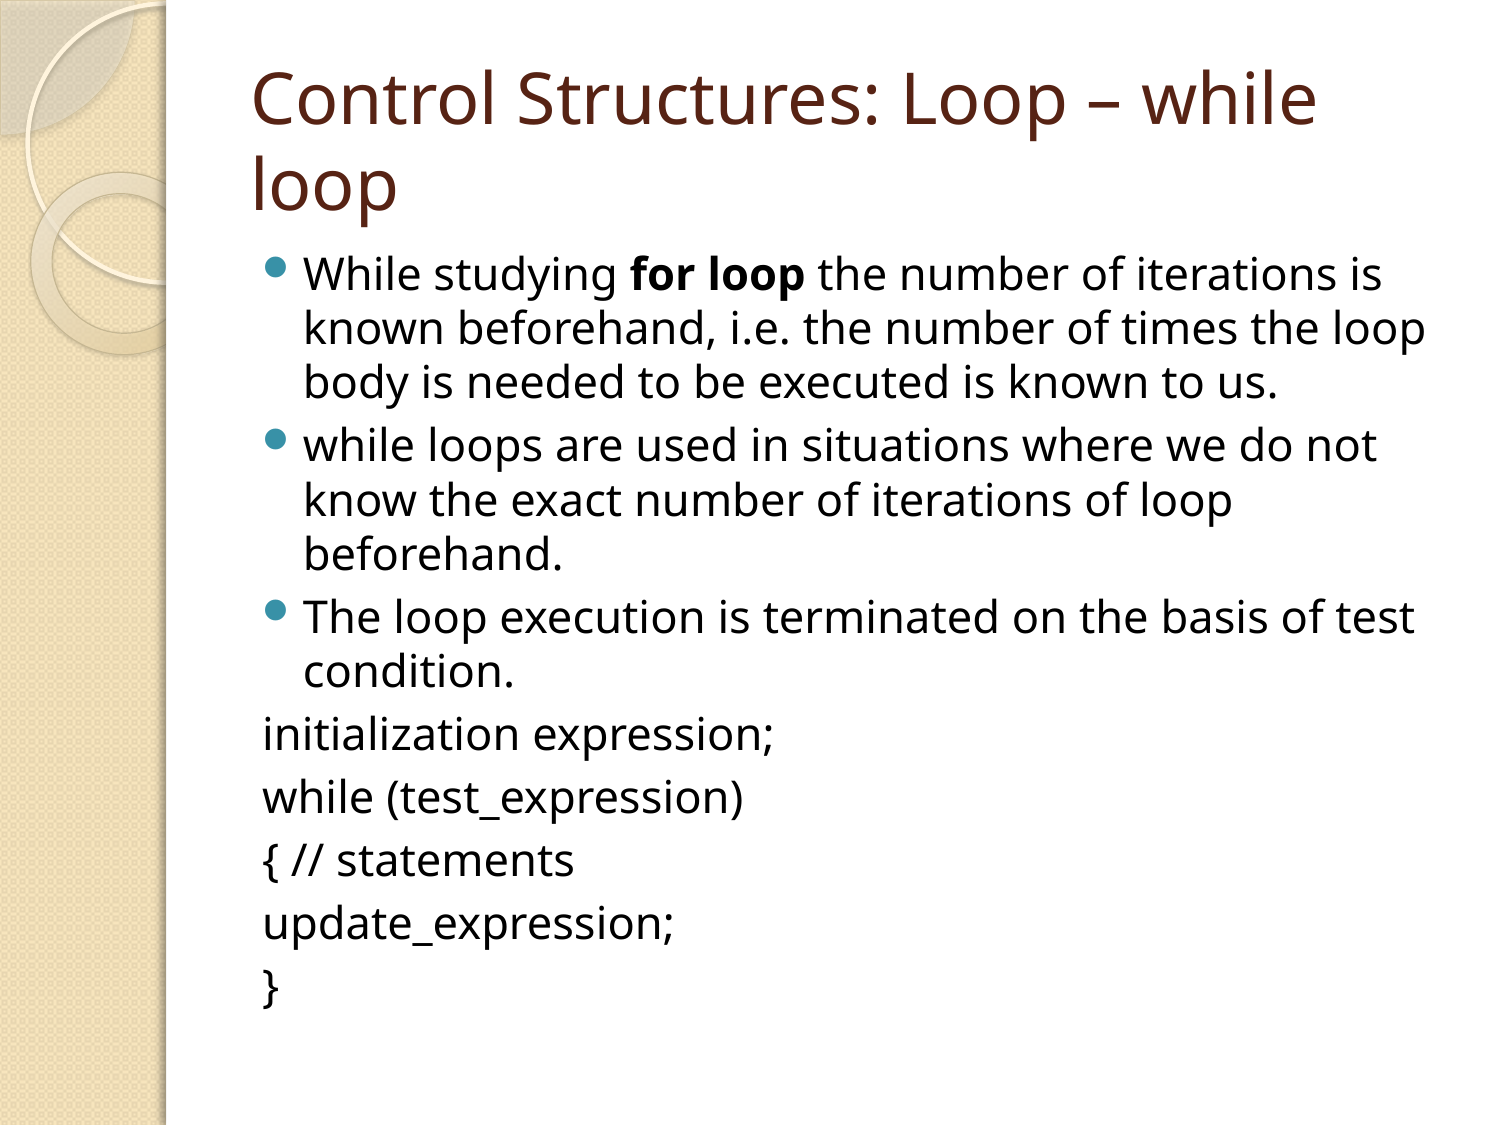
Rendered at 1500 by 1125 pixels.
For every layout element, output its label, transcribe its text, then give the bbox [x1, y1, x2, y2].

title Control Structures: Loop – while loop [235, 45, 1466, 233]
list While studying for loop the number of iterations is known beforehand, i.e. the number of times the loop body is needed to be executed is known to us. while loops are used in situations where we do not know the exact number of iterations of loop beforehand. The loop execution is terminated on the basis of test condition. initialization expression; while (test_expression) { // statements update_expression; } [235, 237, 1466, 1025]
